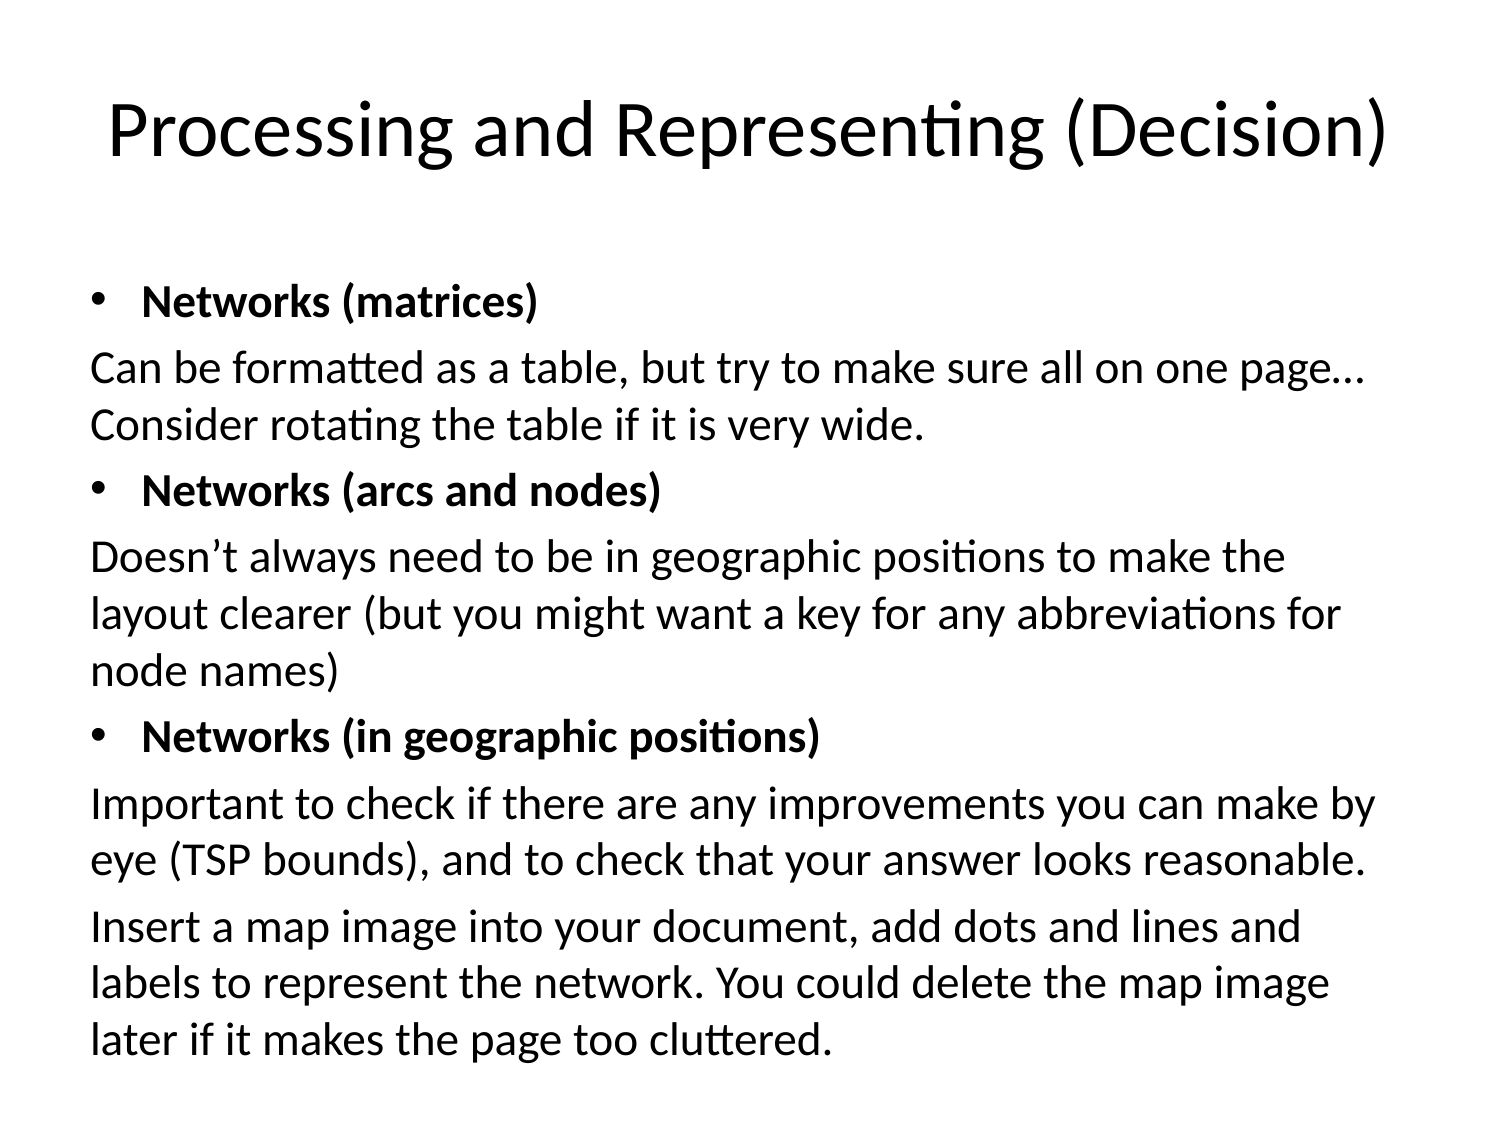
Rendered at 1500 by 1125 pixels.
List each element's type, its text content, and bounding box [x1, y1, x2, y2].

list Networks (matrices) Can be formatted as a table, but try to make sure all on one page… Consider rotating the table if it is very wide. Networks (arcs and nodes) Doesn’t always need to be in geographic positions to make the layout clearer (but you might want a key for any abbreviations for node names) Networks (in geographic positions) Important to check if there are any improvements you can make by eye (TSP bounds), and to check that your answer looks reasonable. Insert a map image into your document, add dots and lines and labels to represent the network. You could delete the map image later if it makes the page too cluttered. [75, 262, 1425, 1083]
title Processing and Representing (Decision) [75, 30, 1425, 219]
